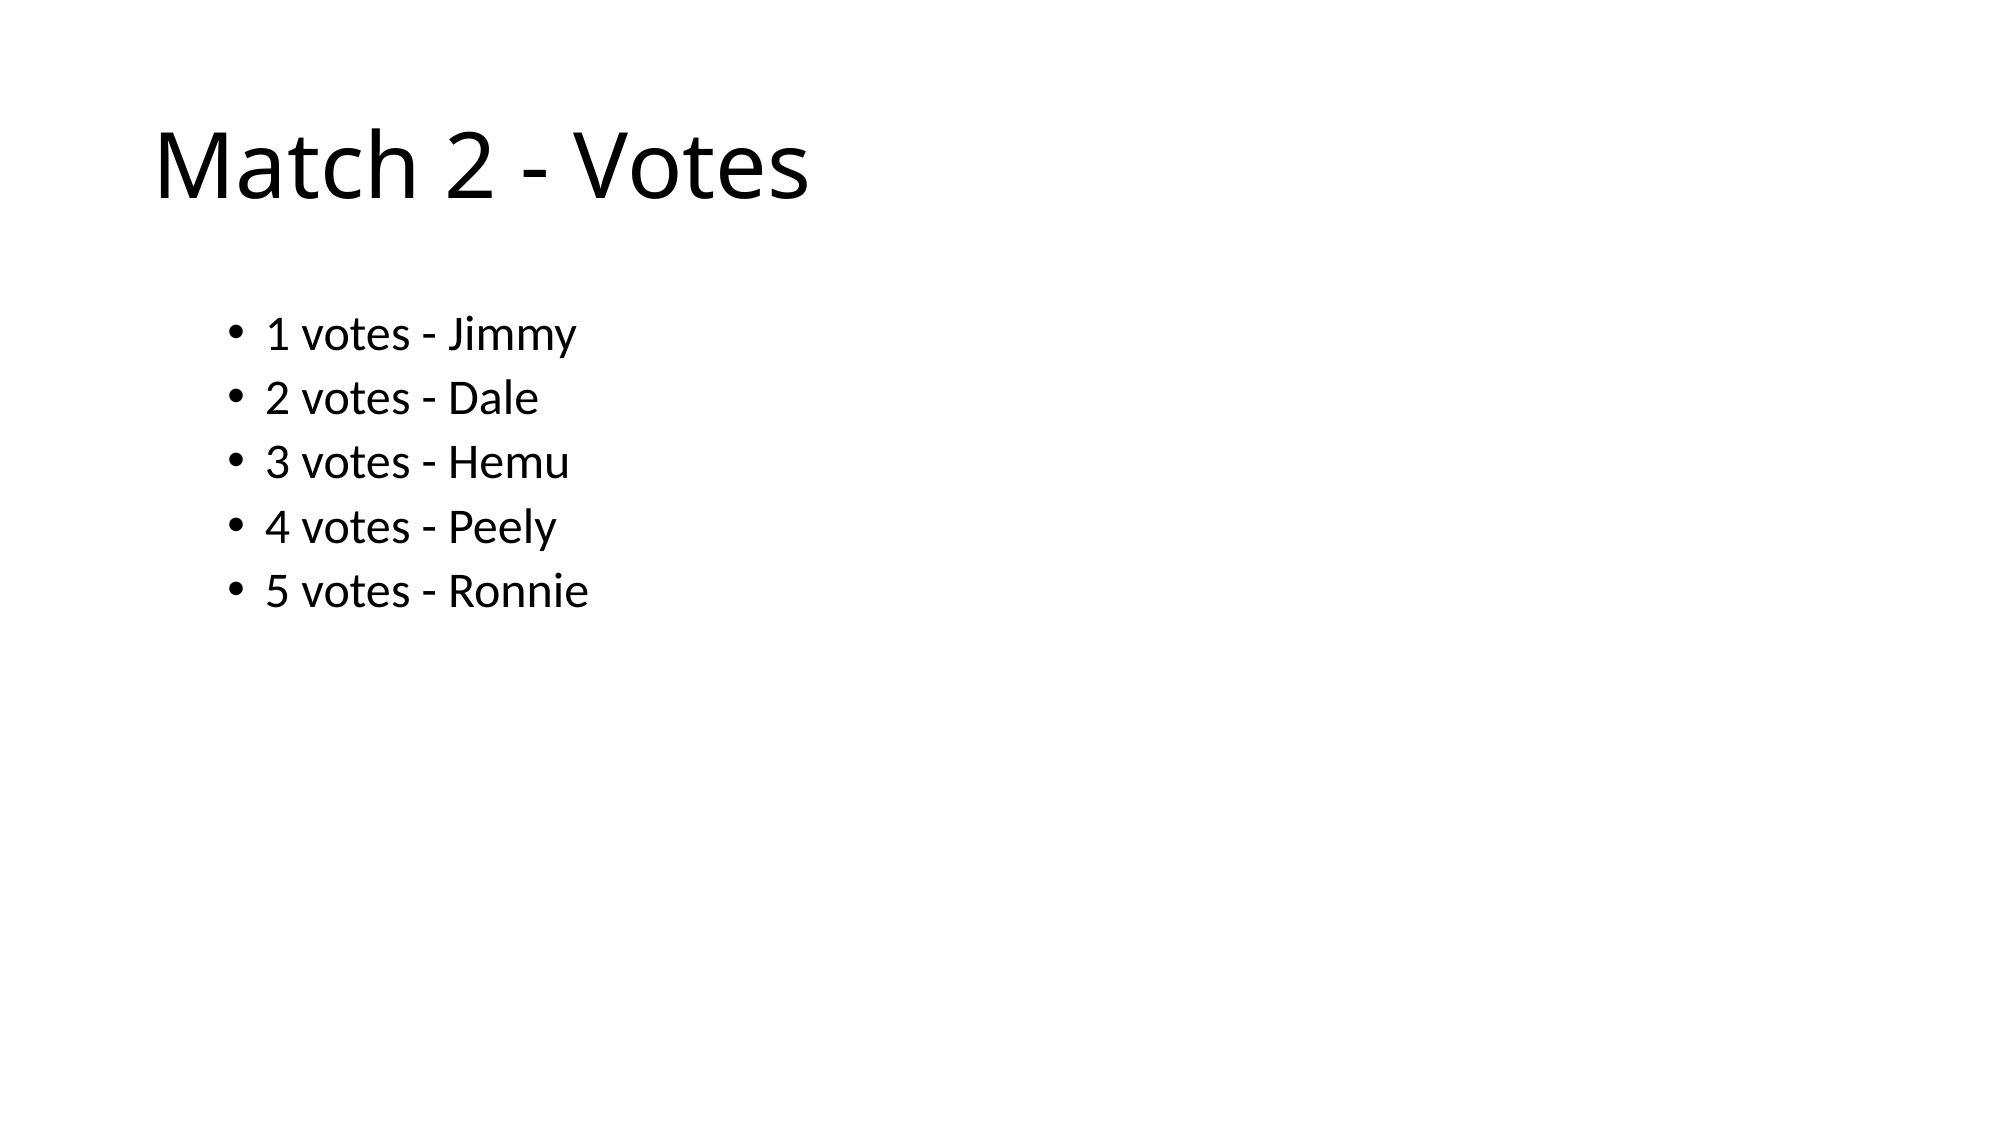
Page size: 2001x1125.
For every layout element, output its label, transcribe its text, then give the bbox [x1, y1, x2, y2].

list 1 votes - Jimmy 2 votes - Dale 3 votes - Hemu 4 votes - Peely 5 votes - Ronnie [137, 299, 1863, 1014]
title Match 2 - Votes [137, 59, 1863, 278]
